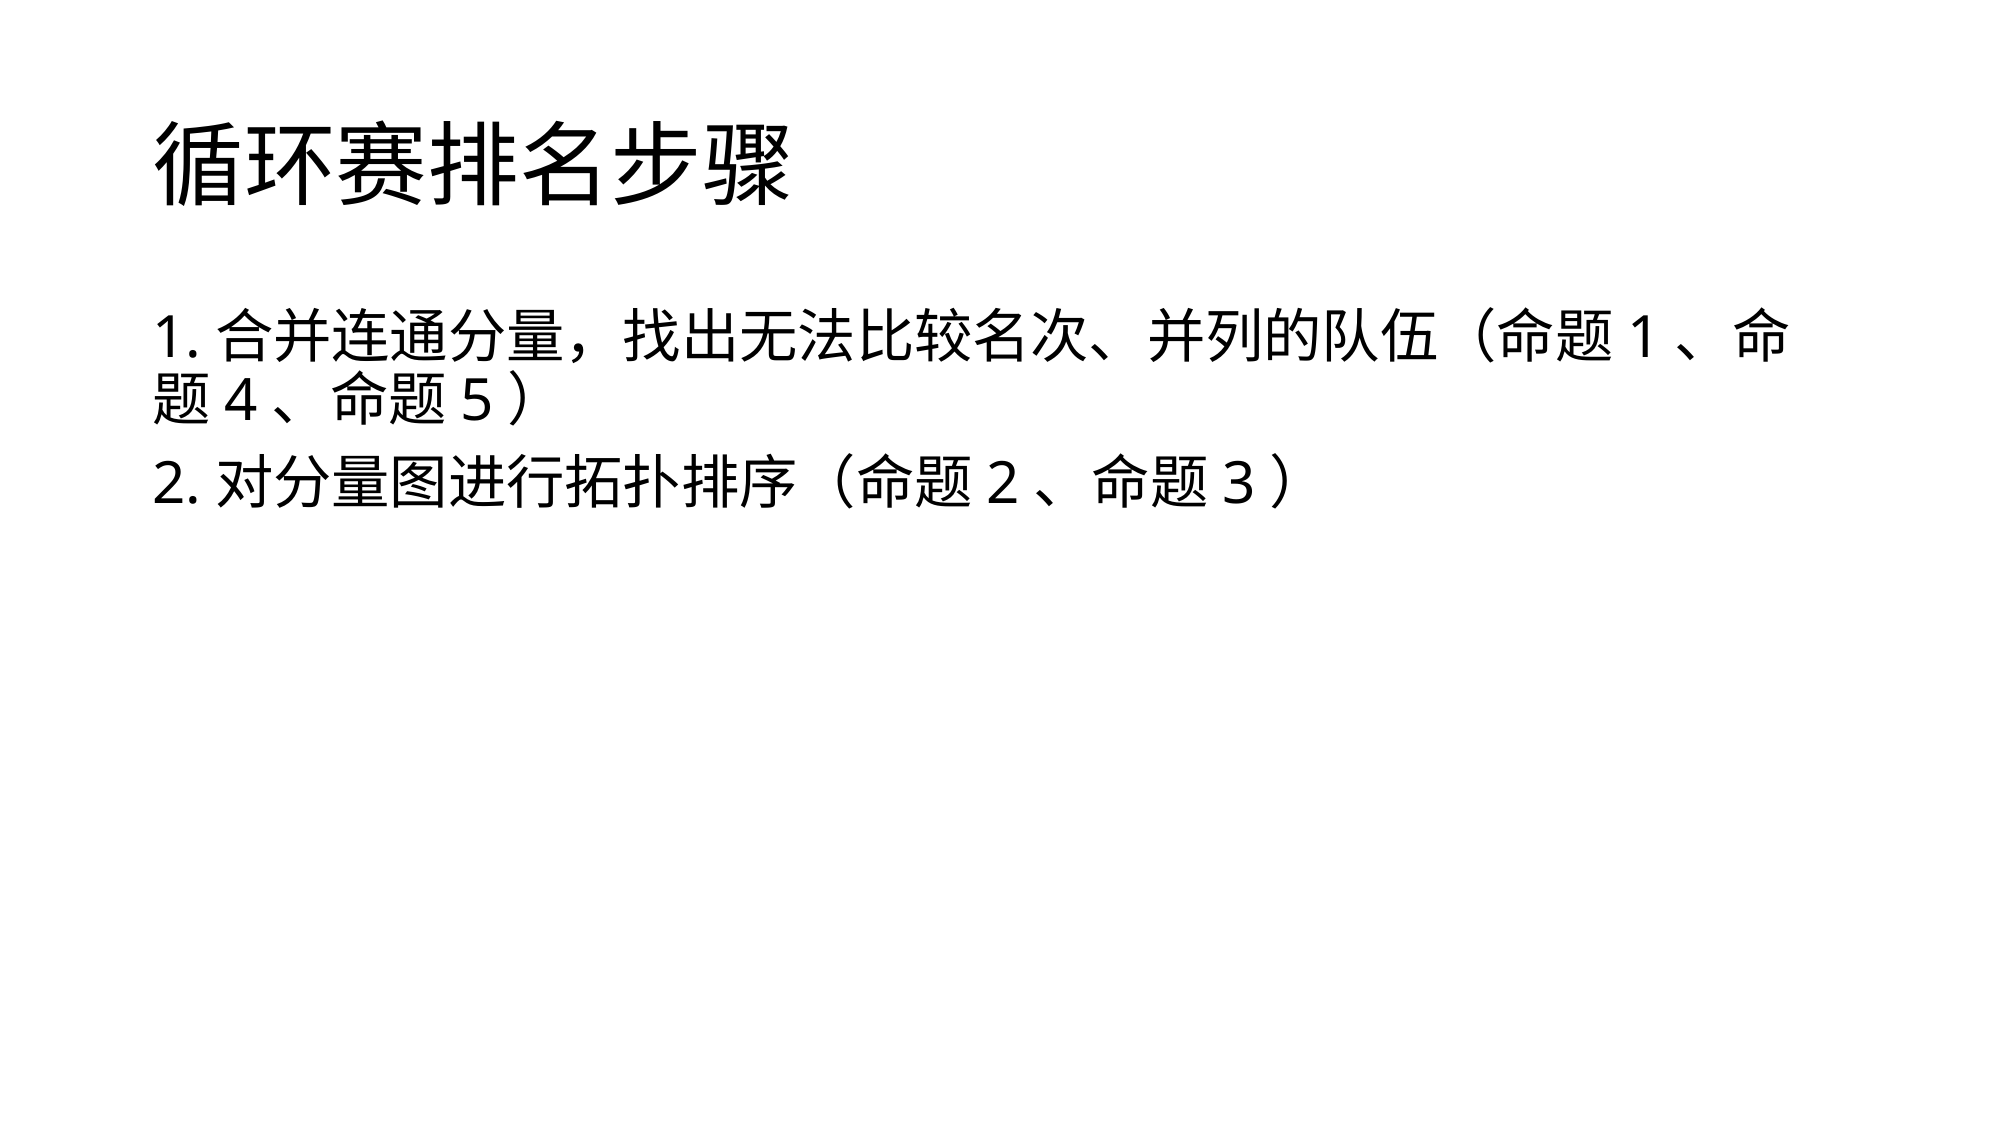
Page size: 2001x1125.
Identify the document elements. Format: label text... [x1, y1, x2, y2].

list 1.合并连通分量，找出无法比较名次、并列的队伍（命题1、命题4、命题5） 2.对分量图进行拓扑排序（命题2、命题3） [137, 299, 1863, 1014]
title 循环赛排名步骤 [137, 59, 1863, 278]
